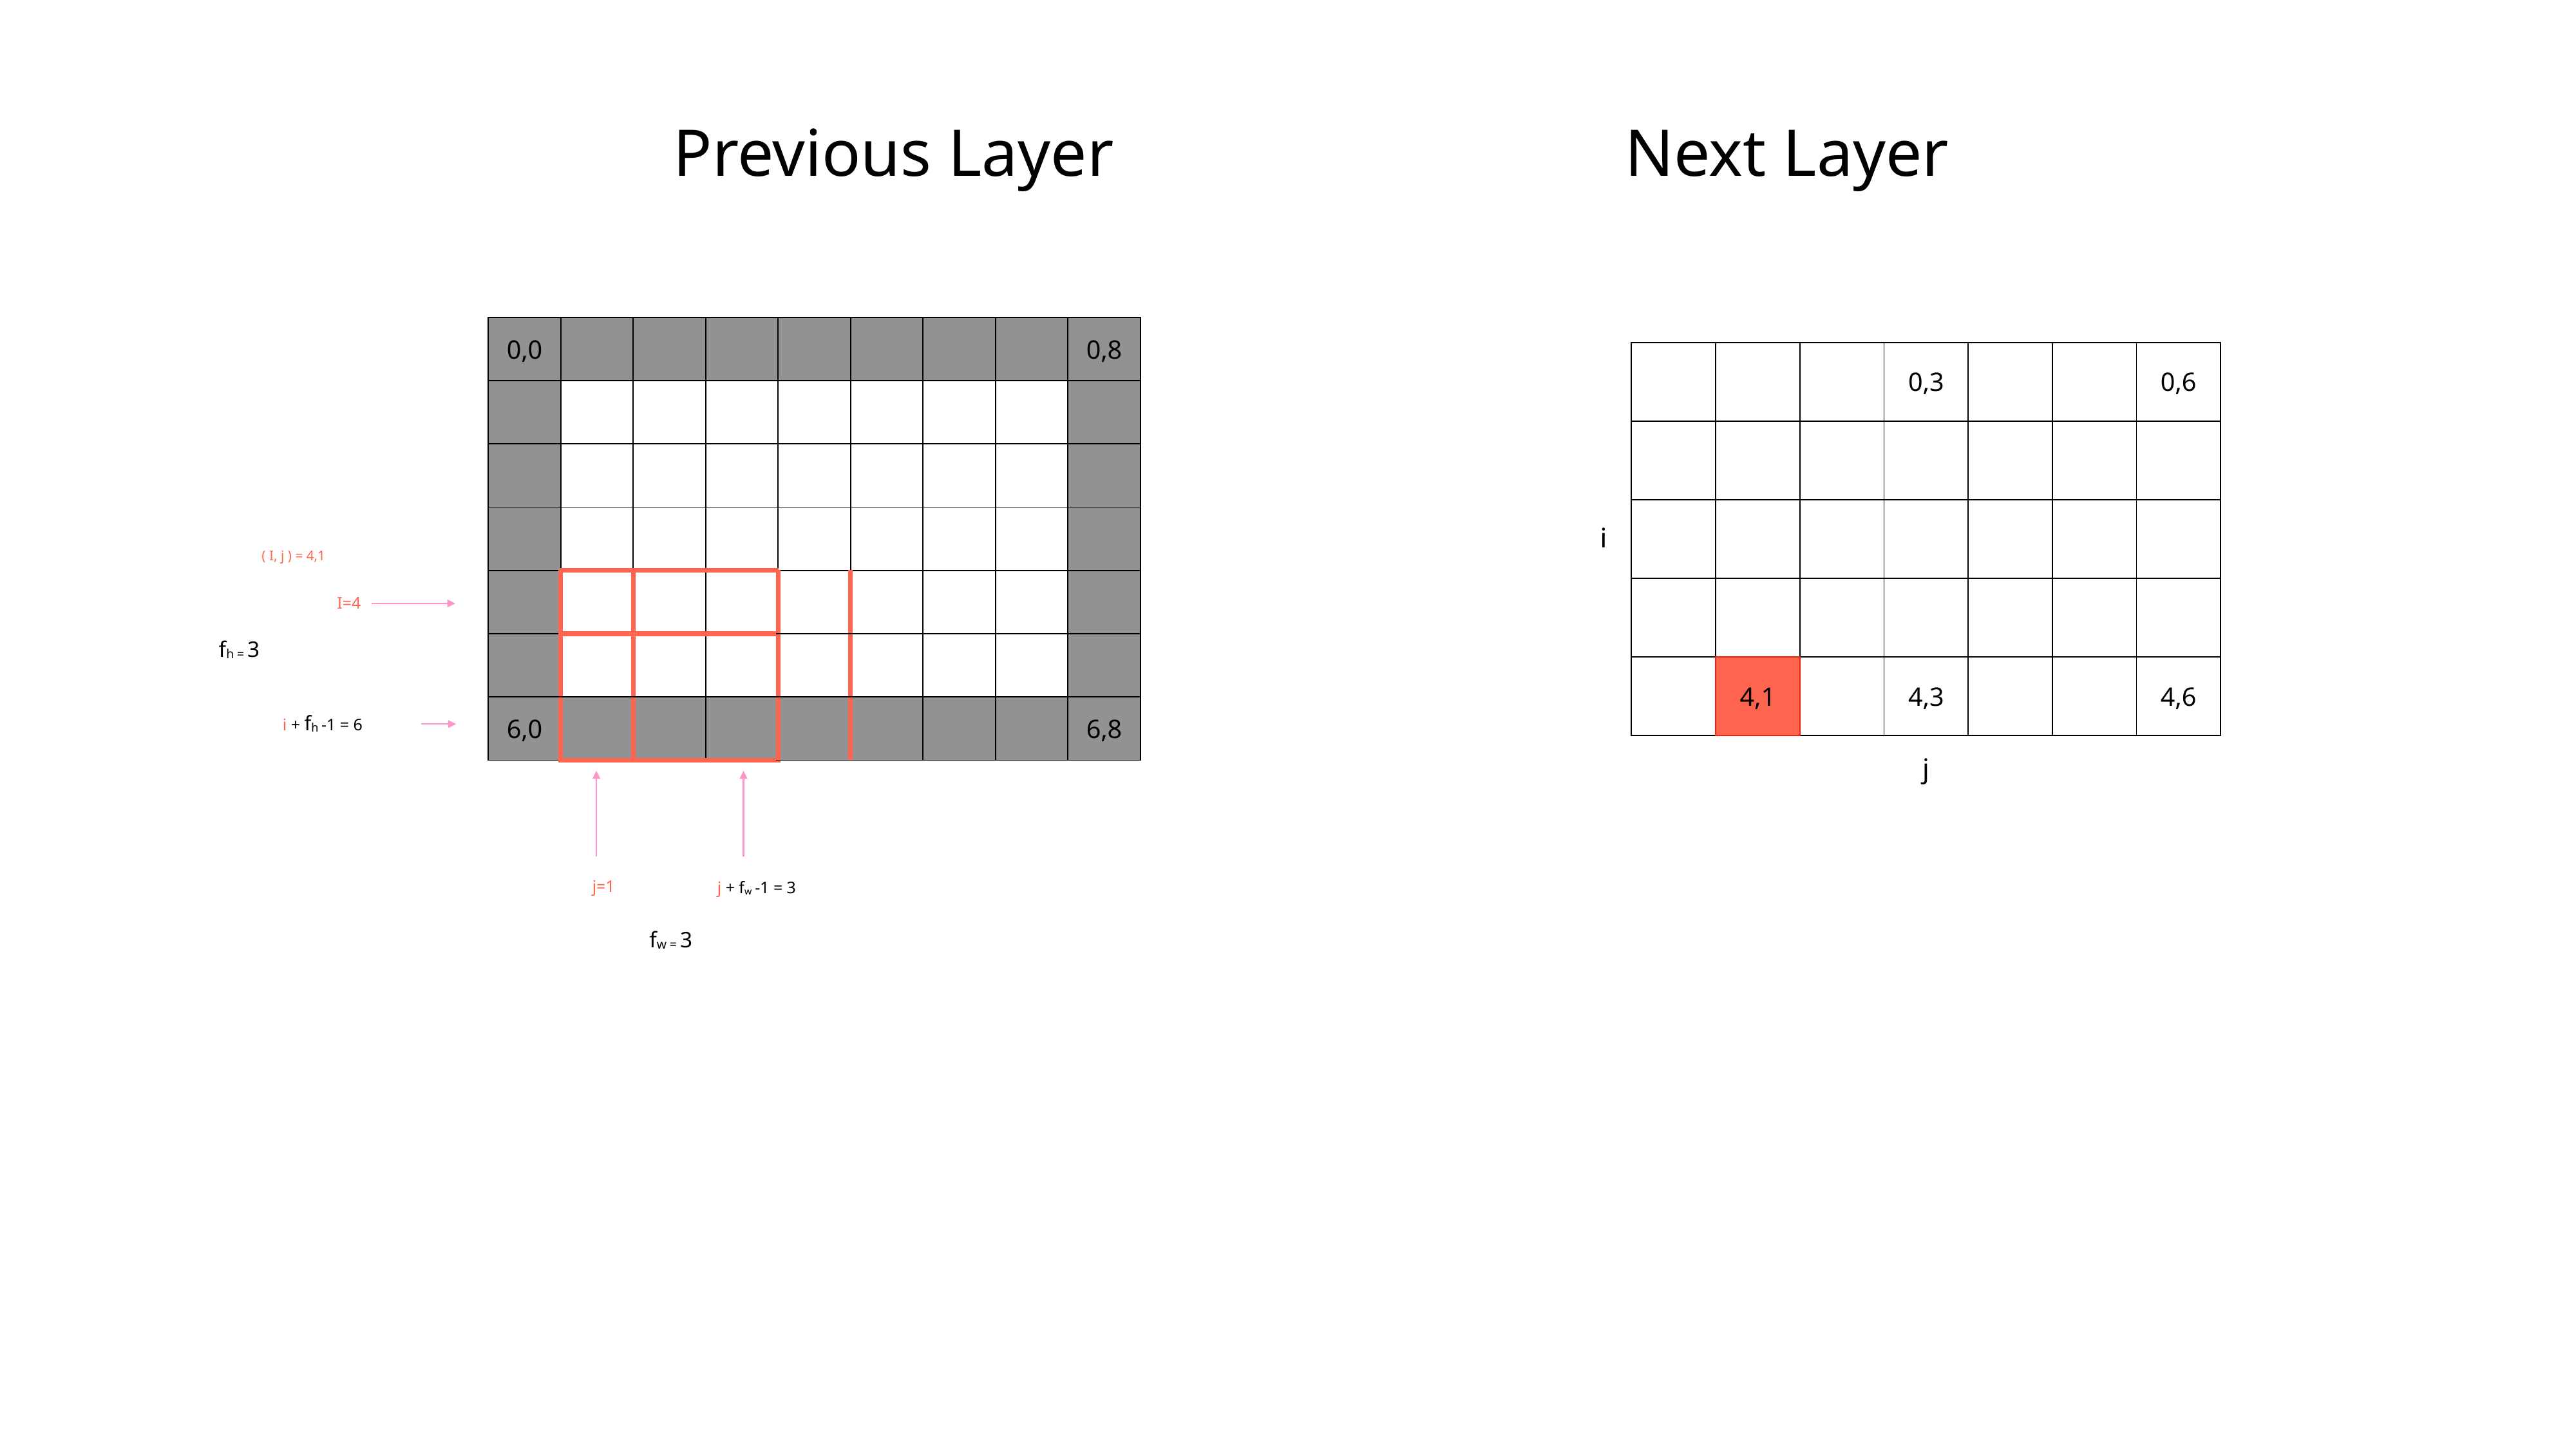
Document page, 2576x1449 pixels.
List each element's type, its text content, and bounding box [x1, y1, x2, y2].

table_header 0,6 [2137, 343, 2220, 421]
table_cell [996, 634, 1067, 696]
table_cell [706, 507, 777, 568]
table_cell [1884, 579, 1967, 656]
text_box [421, 720, 457, 728]
table_cell [634, 381, 705, 443]
table_cell [636, 573, 705, 631]
table_cell [1068, 507, 1140, 570]
text_box j + fw -1 = 3 [712, 871, 806, 904]
table_cell [1068, 571, 1140, 633]
table_cell [781, 697, 848, 760]
table_header [562, 318, 632, 380]
table_cell [489, 634, 558, 696]
table_cell [923, 444, 995, 507]
table_cell [1068, 634, 1140, 696]
table_cell [779, 444, 850, 507]
table_cell [996, 381, 1067, 443]
table_cell [489, 381, 560, 443]
text_box j=1 [587, 873, 625, 902]
table_header 0,0 [489, 318, 560, 380]
table_cell [706, 381, 777, 443]
table_cell [853, 634, 922, 696]
table_header 0,3 [1884, 343, 1967, 421]
table_cell [779, 381, 850, 443]
table_cell 4,6 [2137, 658, 2220, 735]
text_box i + fh -1 = 6 [277, 708, 368, 741]
table_cell [1801, 500, 1884, 578]
table_cell [706, 636, 776, 696]
table_cell [781, 634, 848, 696]
table_cell [923, 571, 995, 633]
text_box fh = 3 [213, 633, 265, 667]
table_cell [853, 697, 922, 760]
table_cell [1969, 658, 2052, 735]
table_header [779, 318, 850, 380]
text_box I=4 [332, 589, 366, 618]
table_cell [1068, 444, 1140, 507]
table_cell [2137, 579, 2220, 656]
table_cell 6,8 [1068, 697, 1140, 760]
text_box Previous Layer [668, 115, 1120, 196]
table_cell [923, 697, 995, 760]
table_cell [1884, 422, 1967, 499]
table_cell 6,0 [489, 697, 558, 760]
table_cell [2137, 500, 2220, 578]
table_cell [706, 444, 777, 507]
table_header 0,8 [1068, 318, 1140, 380]
table_header [923, 318, 995, 380]
table_cell [706, 573, 776, 631]
table_cell [851, 381, 922, 443]
table_cell [489, 444, 560, 507]
table_cell [562, 507, 632, 568]
table_cell [489, 571, 558, 633]
text_box j [1917, 750, 1935, 790]
table_cell [563, 573, 631, 631]
table_cell [562, 444, 632, 507]
table_cell [851, 507, 922, 570]
table_cell [1632, 579, 1715, 656]
table_cell [636, 697, 705, 758]
table_cell [851, 444, 922, 507]
text_box [592, 770, 601, 857]
table_cell [1969, 422, 2052, 499]
table_cell [1068, 381, 1140, 443]
text_box fw = 3 [643, 923, 698, 958]
table_header [851, 318, 922, 380]
table_cell [1632, 500, 1715, 578]
text_box [739, 770, 748, 857]
table_header [2053, 343, 2136, 421]
table_cell [1801, 658, 1884, 735]
table_header [996, 318, 1067, 380]
table_cell [996, 697, 1067, 760]
table_cell [563, 636, 631, 696]
table_cell [2053, 500, 2136, 578]
table_cell [634, 507, 705, 568]
table_cell [996, 507, 1067, 570]
table_cell [1801, 422, 1884, 499]
table_cell [2137, 422, 2220, 499]
table_cell [923, 634, 995, 696]
table_cell [2053, 422, 2136, 499]
table_cell [853, 571, 922, 633]
table_cell [996, 444, 1067, 507]
table_cell [636, 636, 705, 696]
text_box i [1595, 518, 1613, 559]
table_header [1632, 343, 1715, 421]
table_header [1716, 343, 1799, 421]
table_cell [562, 381, 632, 443]
table_cell [1969, 579, 2052, 656]
table_cell [634, 444, 705, 507]
text_box [371, 599, 456, 608]
table_cell [1801, 579, 1884, 656]
table_header [634, 318, 705, 380]
table_cell [706, 697, 776, 758]
table_header [706, 318, 777, 380]
text_box ( I, j ) = 4,1 [256, 543, 331, 569]
table_cell [1632, 422, 1715, 499]
table_cell [1716, 422, 1799, 499]
table_cell [2053, 579, 2136, 656]
table_cell [1716, 500, 1799, 578]
table_cell [779, 507, 850, 570]
table_cell [2053, 658, 2136, 735]
table_cell [1884, 500, 1967, 578]
table_cell [489, 507, 560, 570]
table_header [1801, 343, 1884, 421]
text_box Next Layer [1620, 115, 1955, 196]
table_cell [923, 381, 995, 443]
table_header [1969, 343, 2052, 421]
table_cell [1632, 658, 1715, 735]
table_cell 4,1 [1716, 658, 1799, 735]
table_cell [1969, 500, 2052, 578]
table_cell [1716, 579, 1799, 656]
table_cell 4,3 [1884, 658, 1967, 735]
table_cell [923, 507, 995, 570]
table_cell [781, 571, 848, 633]
table_cell [996, 571, 1067, 633]
table_cell [563, 697, 631, 758]
